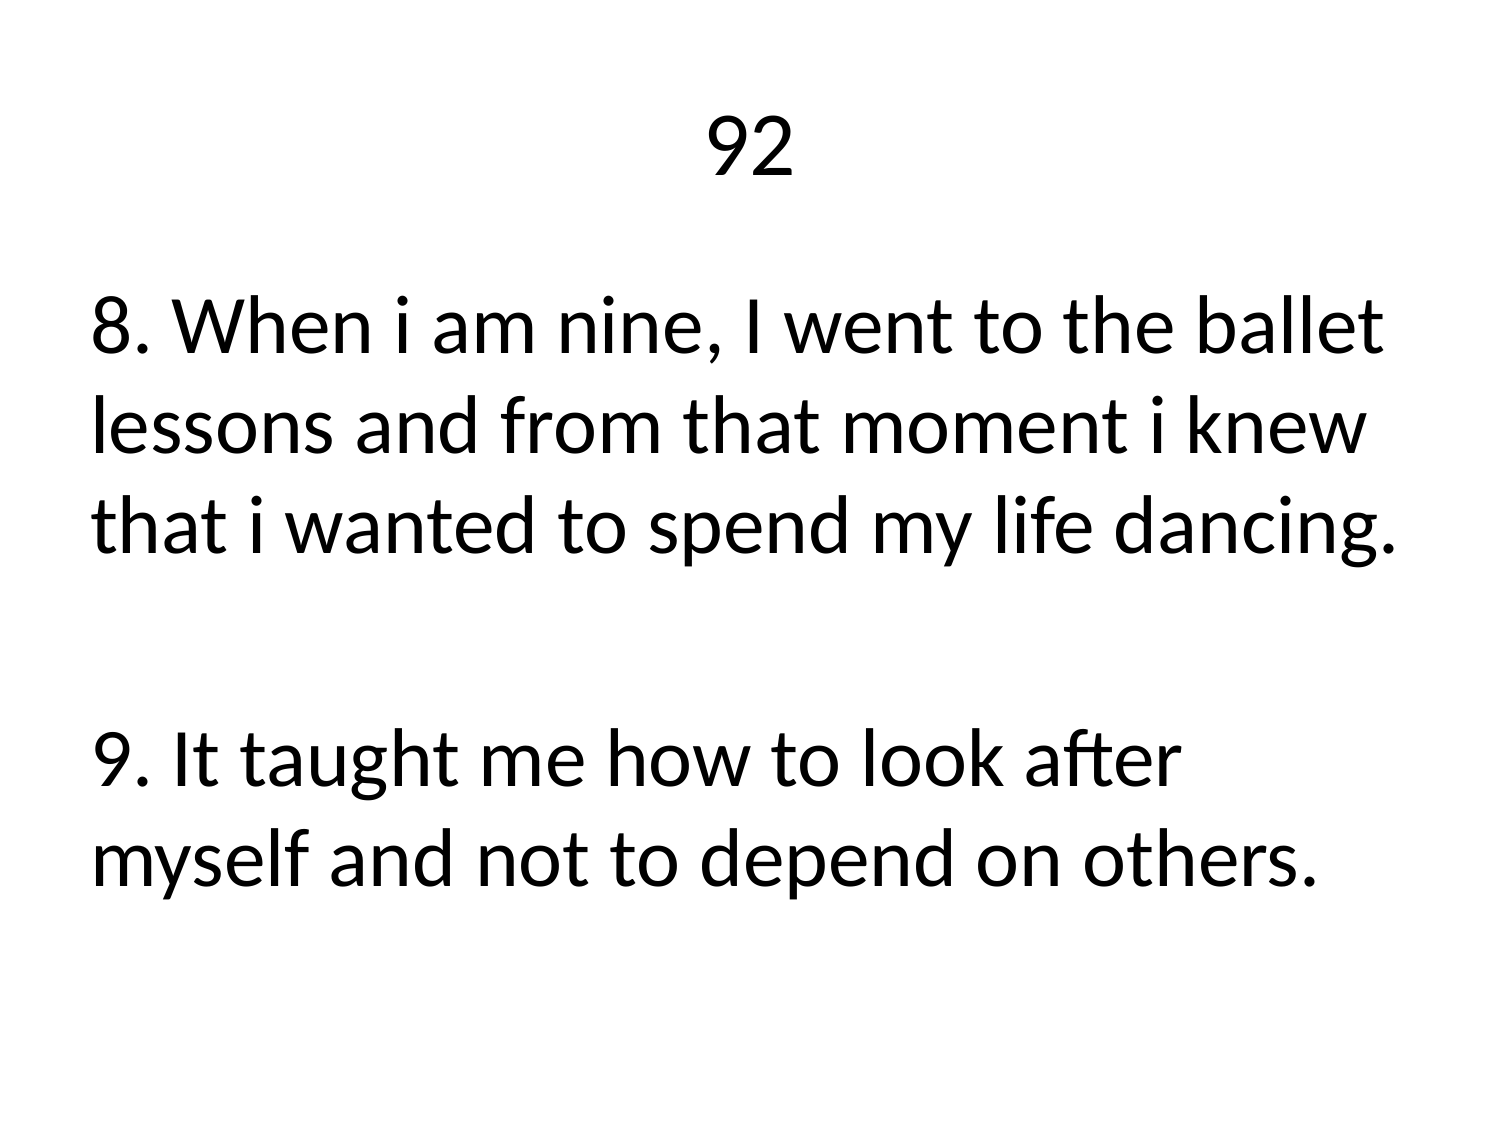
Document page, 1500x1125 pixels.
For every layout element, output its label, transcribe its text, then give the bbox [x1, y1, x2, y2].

list 8. When i am nine, I went to the ballet lessons and from that moment i knew that i wanted to spend my life dancing. 9. It taught me how to look after myself and not to depend on others. [75, 262, 1425, 1063]
title 92 [75, 45, 1425, 233]
